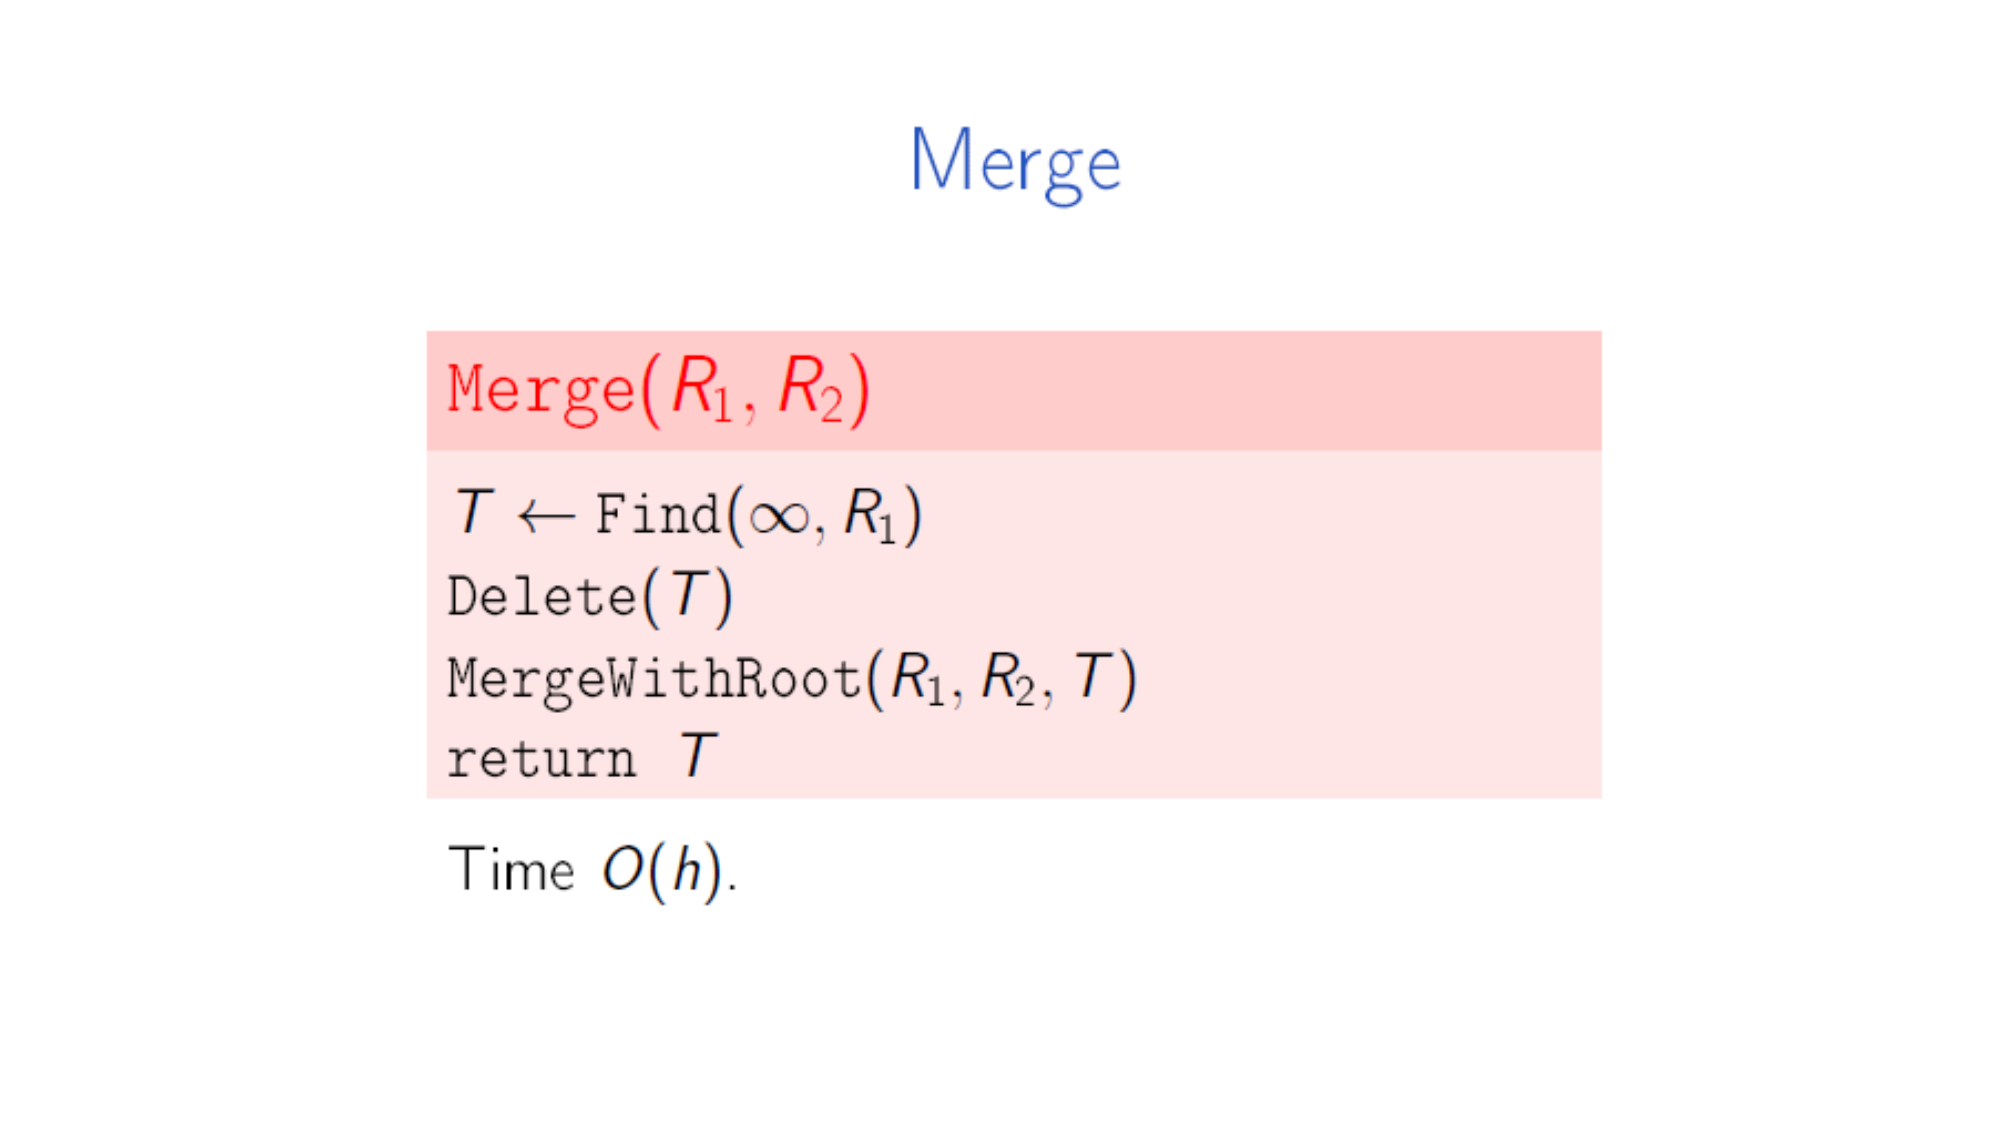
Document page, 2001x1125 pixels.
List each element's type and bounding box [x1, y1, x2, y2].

picture [352, 81, 1669, 1032]
